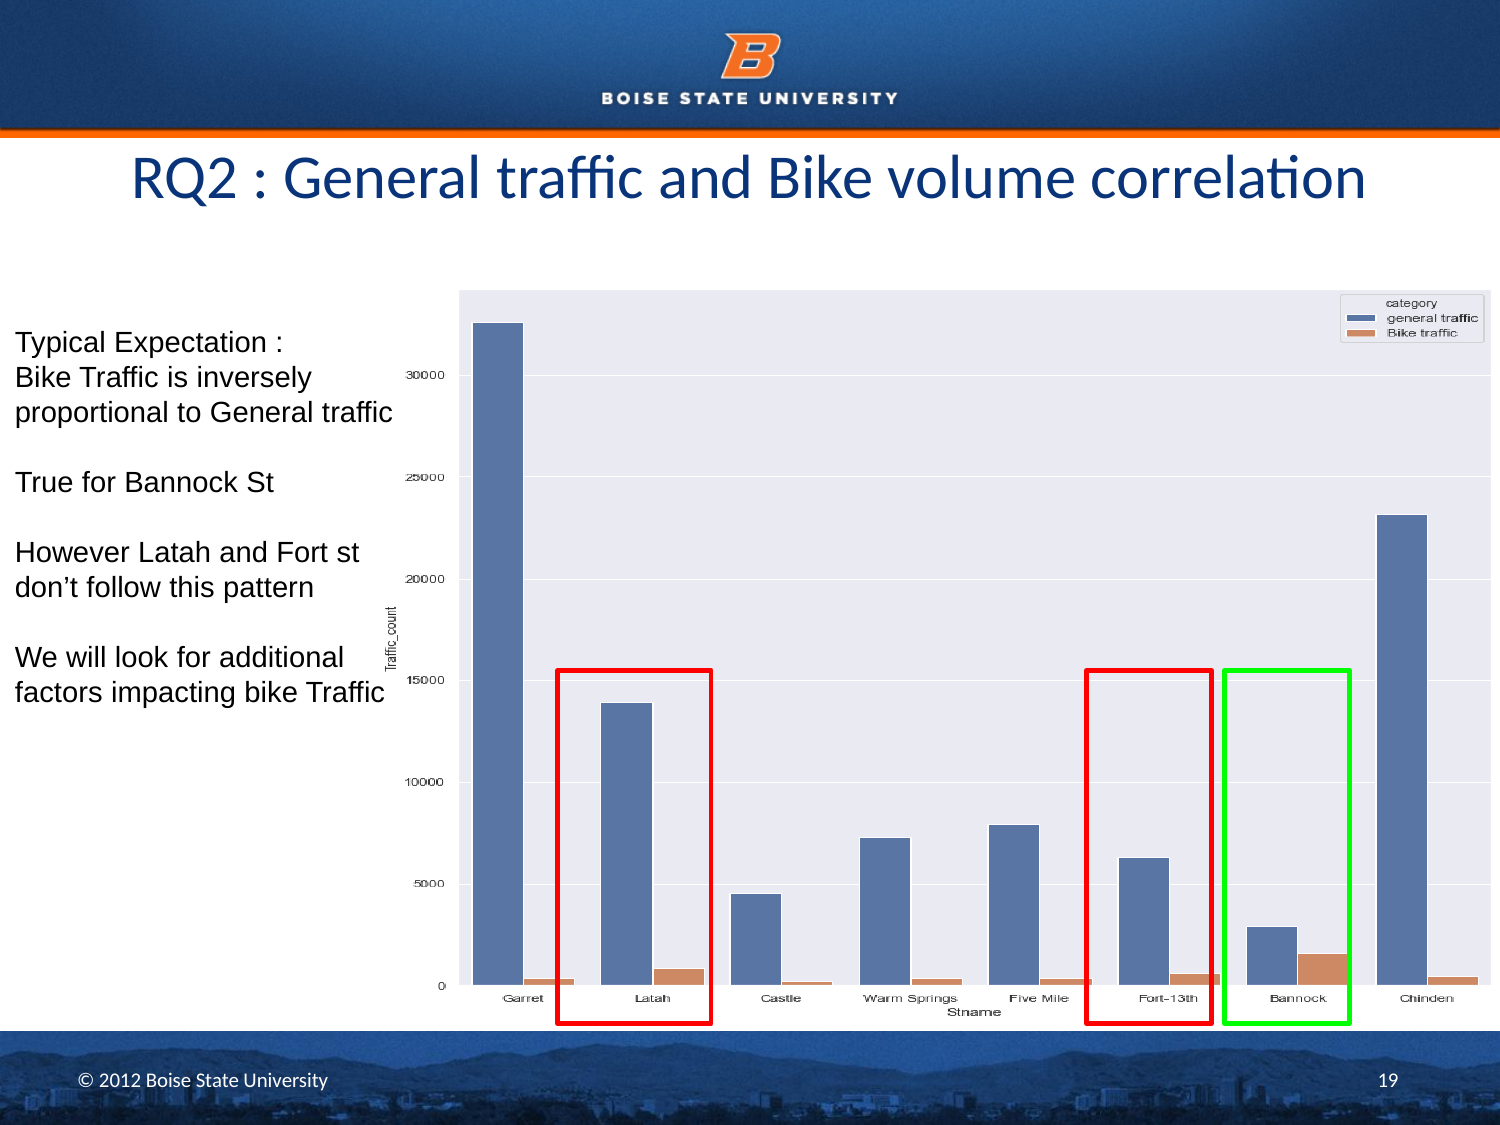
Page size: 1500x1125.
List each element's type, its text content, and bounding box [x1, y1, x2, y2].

picture [375, 282, 1500, 1024]
picture [0, 1031, 1500, 1125]
text_box Typical Expectation : Bike Traffic is inversely proportional to General traffic True for Bannock St However Latah and Fort st don’t follow this pattern We will look for additional factors impacting bike Traffic [0, 315, 370, 761]
title RQ2 : General traffic and Bike volume correlation [75, 152, 1425, 270]
picture [0, 0, 1500, 138]
